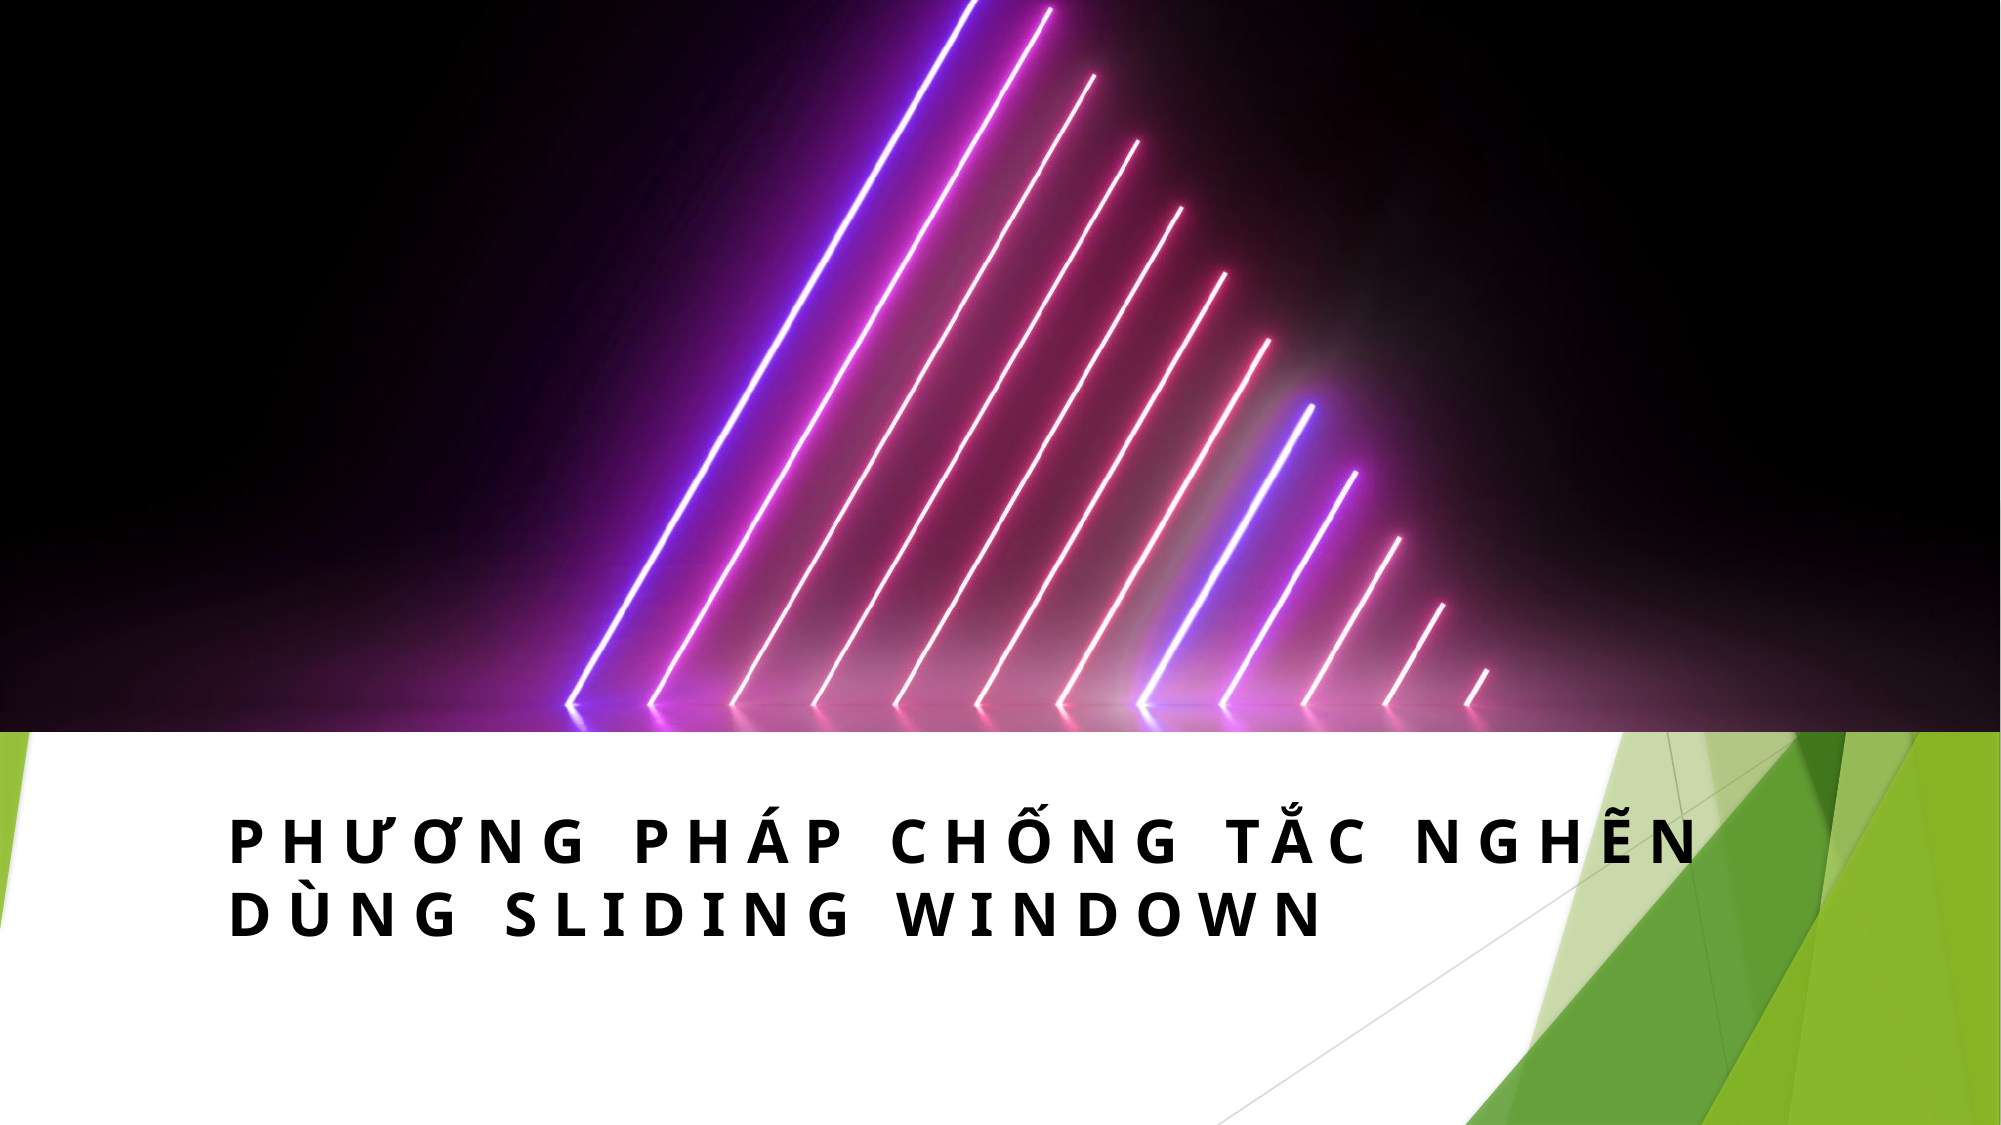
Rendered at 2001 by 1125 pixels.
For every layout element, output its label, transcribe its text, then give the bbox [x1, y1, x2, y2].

picture [0, 0, 2000, 733]
text_box Phương pháp chống tắc nghẽn Dùng Sliding Windown [227, 756, 1775, 949]
